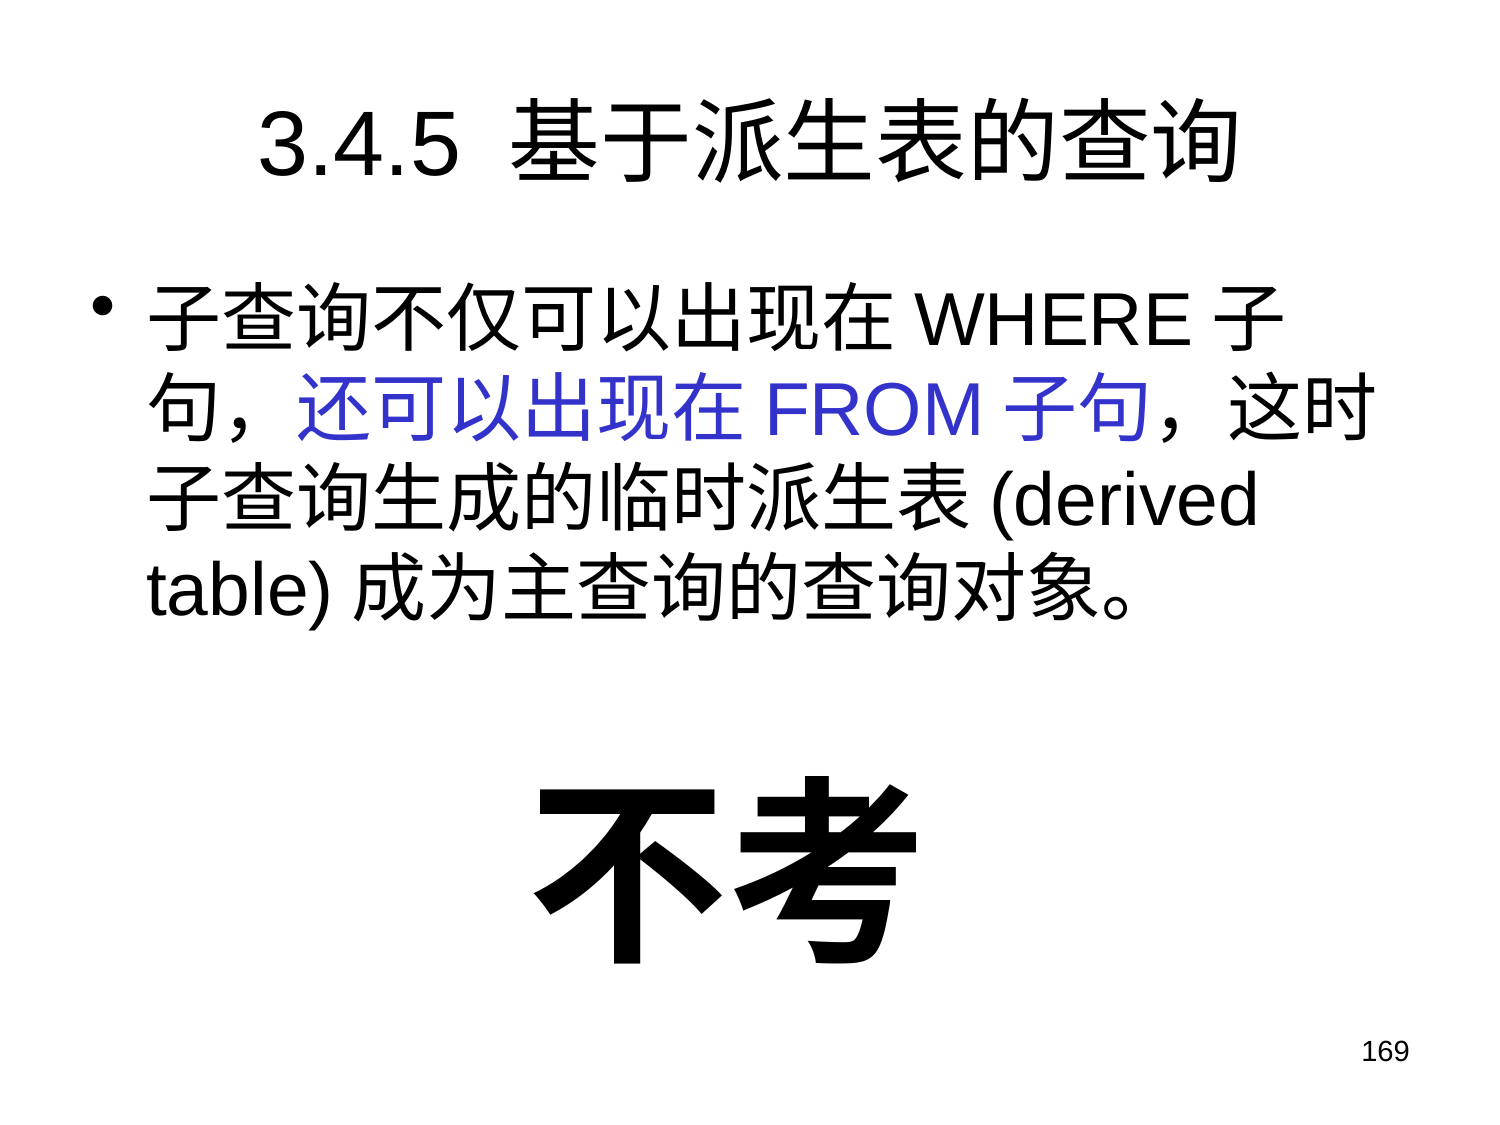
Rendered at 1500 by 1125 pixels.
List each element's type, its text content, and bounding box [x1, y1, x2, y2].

list 子查询不仅可以出现在WHERE子句，还可以出现在FROM子句，这时子查询生成的临时派生表(derived table)成为主查询的查询对象。 [75, 262, 1425, 1005]
title 3.4.5 基于派生表的查询 [75, 45, 1425, 233]
text_box 不考 [512, 738, 1038, 994]
slide_number 169 [1074, 1024, 1426, 1103]
